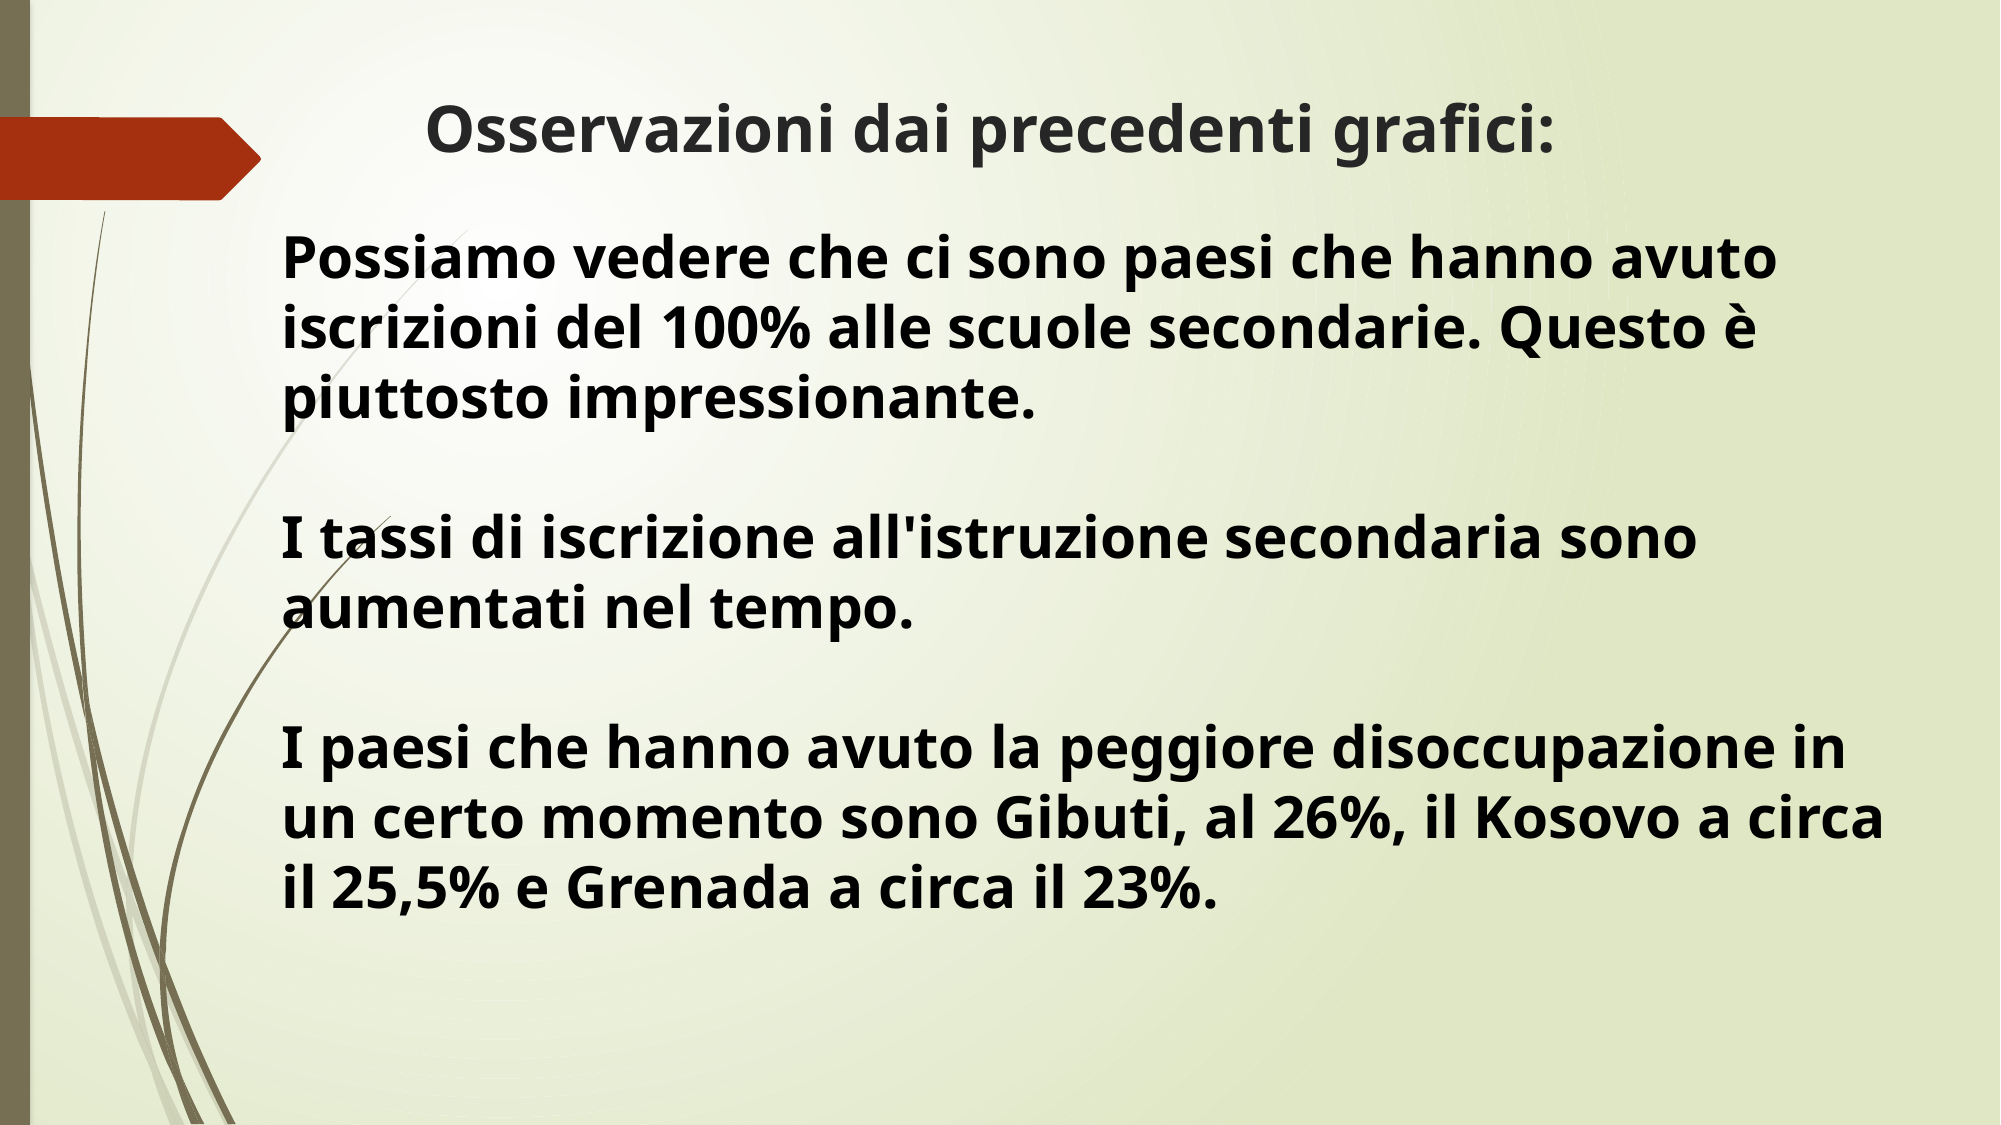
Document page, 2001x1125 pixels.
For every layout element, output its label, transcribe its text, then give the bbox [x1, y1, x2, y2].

title Osservazioni dai precedenti grafici: [409, 80, 1591, 193]
text_box Possiamo vedere che ci sono paesi che hanno avuto iscrizioni del 100% alle scuole secondarie. Questo è piuttosto impressionante. I tassi di iscrizione all'istruzione secondaria sono aumentati nel tempo. I paesi che hanno avuto la peggiore disoccupazione in un certo momento sono Gibuti, al 26%, il Kosovo a circa il 25,5% e Grenada a circa il 23%. [266, 212, 1909, 928]
